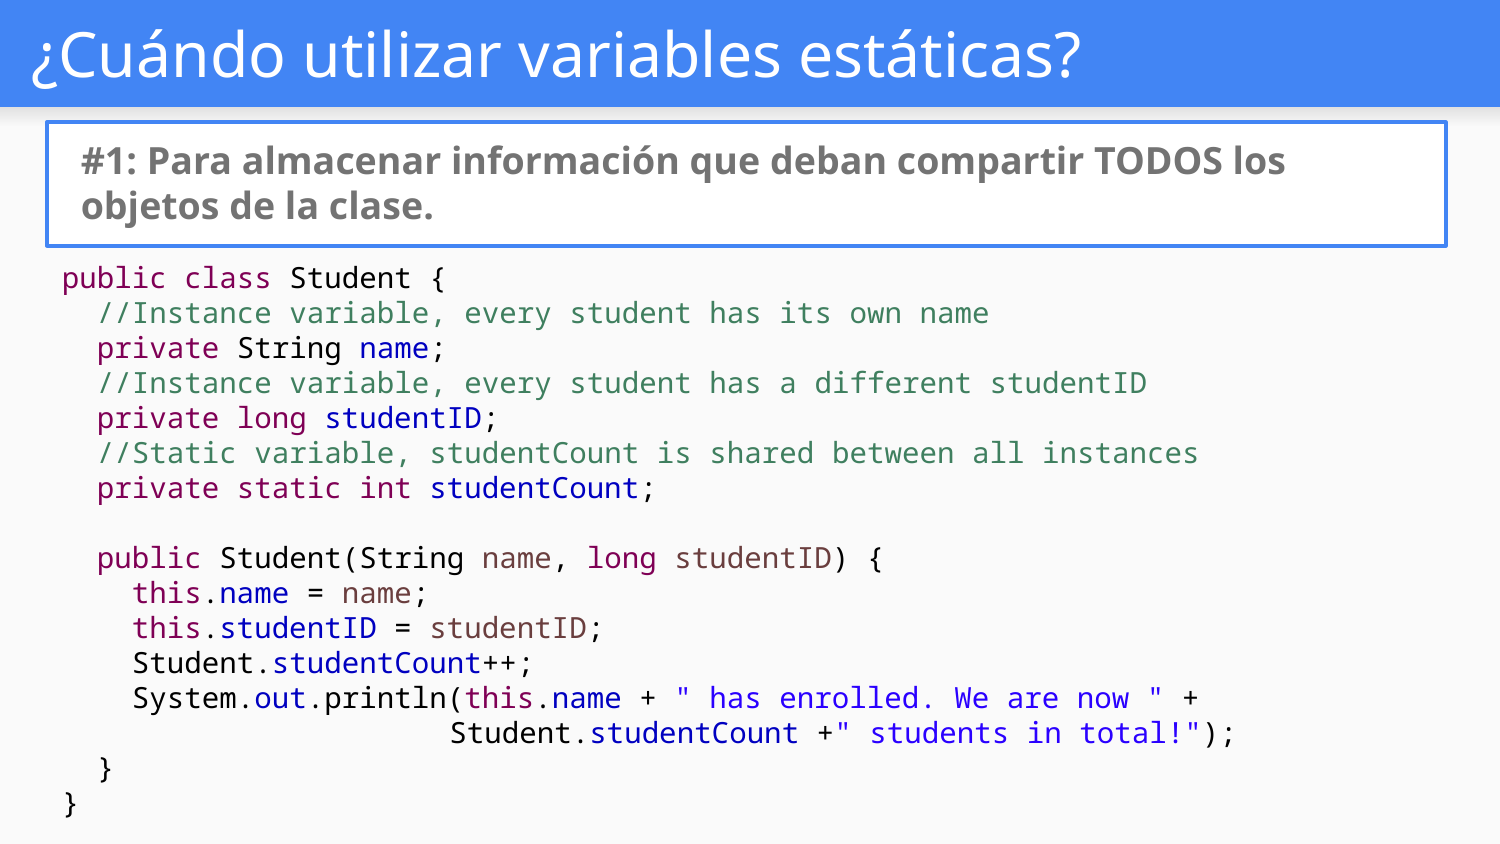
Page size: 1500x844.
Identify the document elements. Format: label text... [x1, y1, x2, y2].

title ¿Cuándo utilizar variables estáticas? [16, 2, 1464, 102]
text_box #1: Para almacenar información que deban compartir TODOS los objetos de la clase. [45, 120, 1448, 248]
text_box public class Student { //Instance variable, every student has its own name private String name; //Instance variable, every student has a different studentID private long studentID; //Static variable, studentCount is shared between all instances private static int studentCount; public Student(String name, long studentID) { this.name = name; this.studentID = studentID; Student.studentCount++; System.out.println(this.name + " has enrolled. We are now " + Student.studentCount +" students in total!"); } } [47, 252, 1448, 827]
